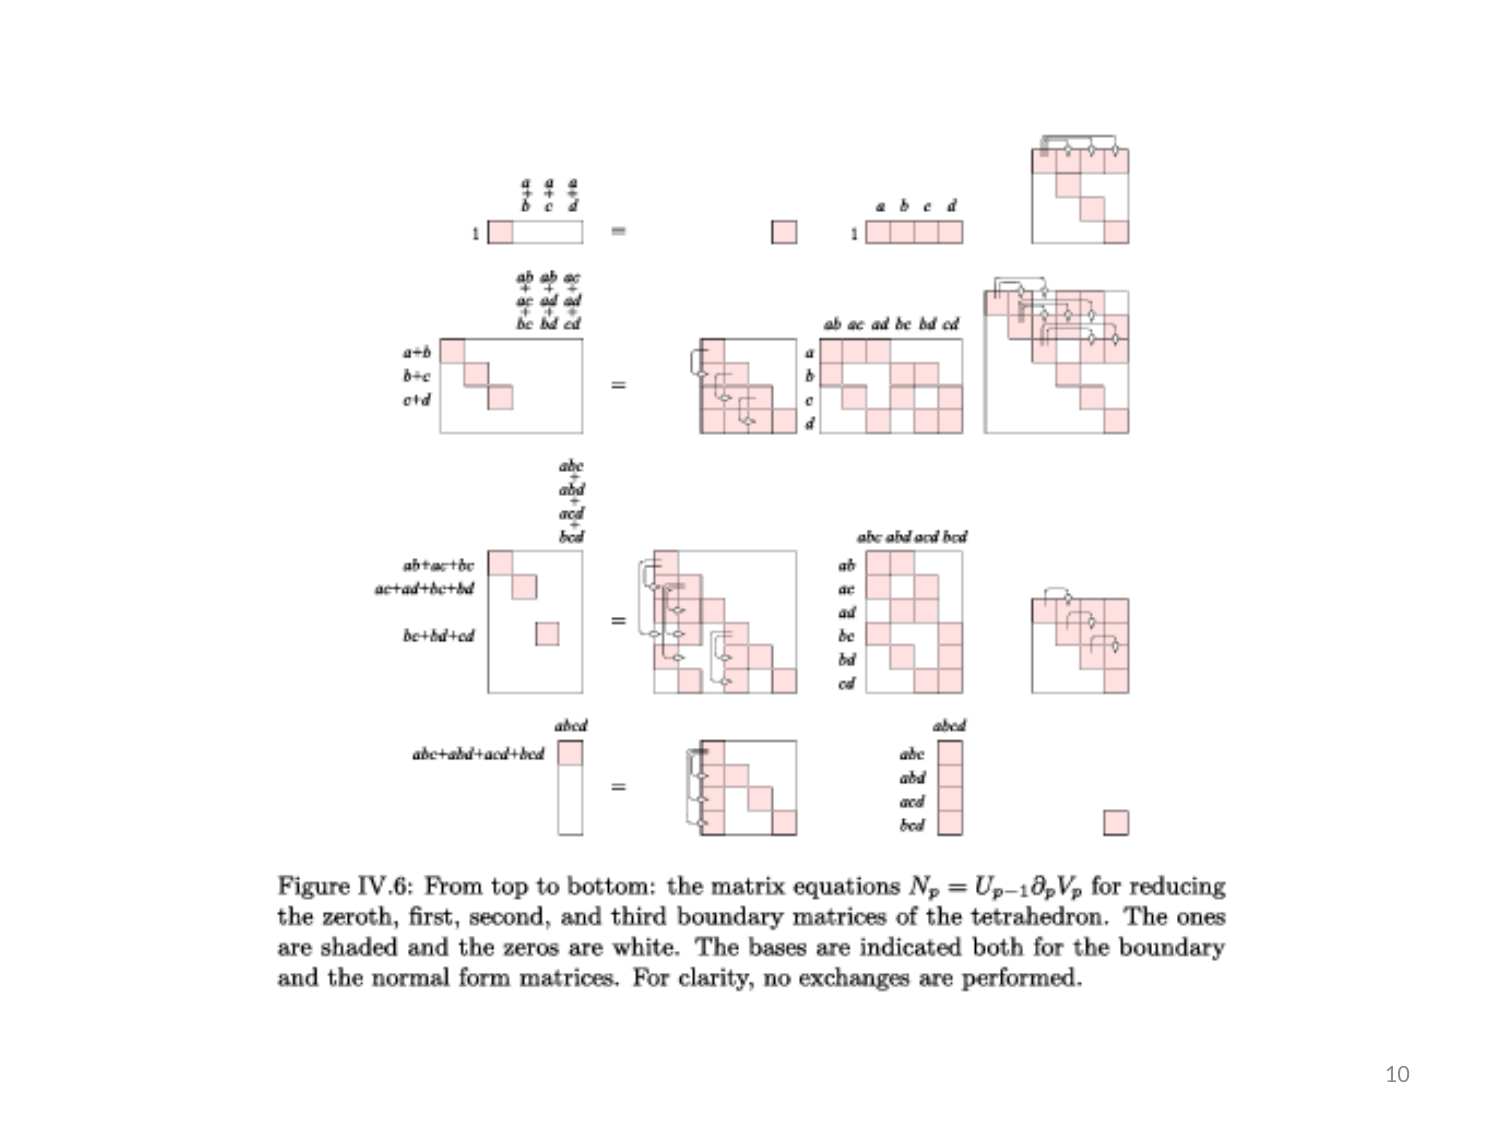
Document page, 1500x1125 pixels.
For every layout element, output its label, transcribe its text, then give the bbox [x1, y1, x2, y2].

slide_number 10 [1074, 1042, 1425, 1103]
picture [241, 105, 1259, 1020]
